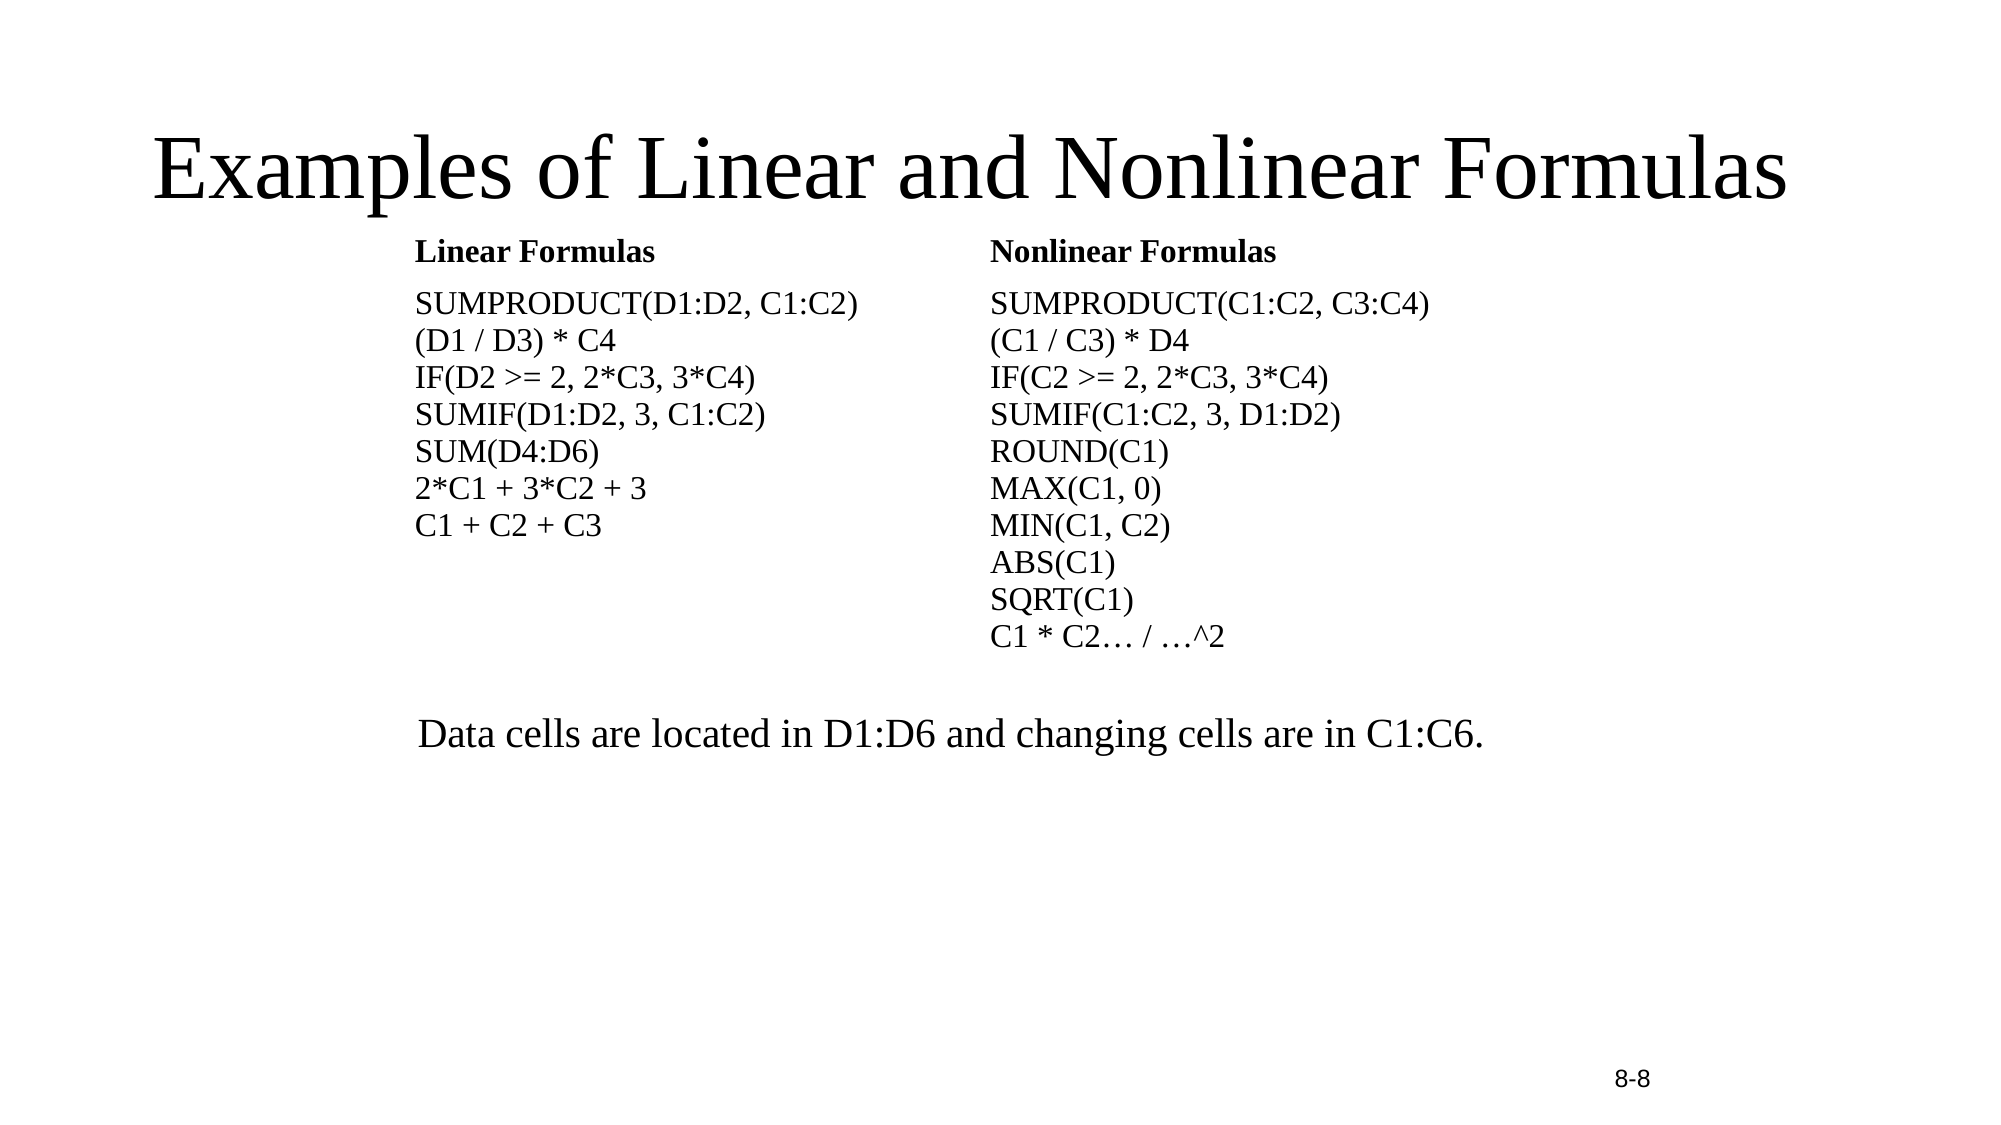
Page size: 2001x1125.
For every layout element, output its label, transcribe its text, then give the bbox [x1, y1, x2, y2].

table_cell SUMPRODUCT(C1:C2, C3:C4) (C1 / C3) * D4 IF(C2 >= 2, 2*C3, 3*C4) SUMIF(C1:C2, 3, D1:D2) ROUND(C1) MAX(C1, 0) MIN(C1, C2) ABS(C1) SQRT(C1) C1 * C2… / …^2 [975, 277, 1512, 705]
text_box 8-8 [1599, 1054, 1750, 1125]
title Examples of Linear and Nonlinear Formulas [137, 59, 1863, 278]
table_header Linear Formulas [400, 225, 975, 277]
table_cell SUMPRODUCT(D1:D2, C1:C2) (D1 / D3) * C4 IF(D2 >= 2, 2*C3, 3*C4) SUMIF(D1:D2, 3, C1:C2) SUM(D4:D6) 2*C1 + 3*C2 + 3 C1 + C2 + C3 [400, 277, 975, 705]
table_header Nonlinear Formulas [975, 225, 1512, 277]
list Data cells are located in D1:D6 and changing cells are in C1:C6. [402, 707, 1565, 783]
